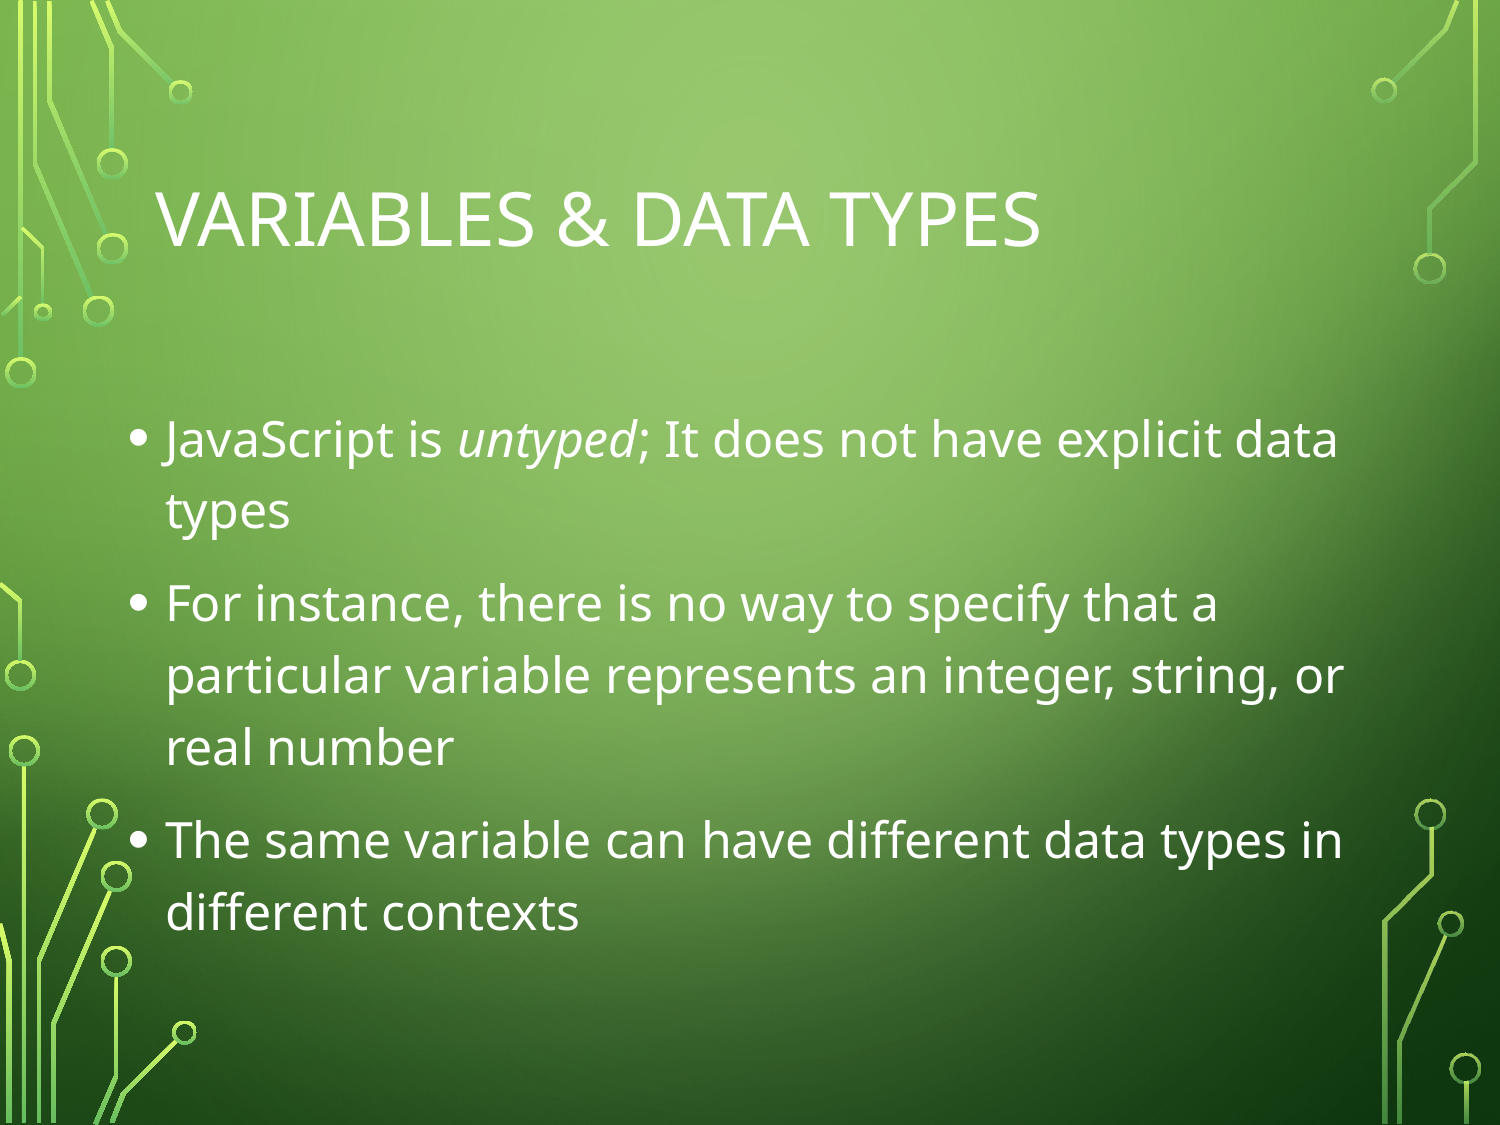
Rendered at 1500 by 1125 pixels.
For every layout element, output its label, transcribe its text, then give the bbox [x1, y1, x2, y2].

title Variables & Data Types [140, 101, 1360, 344]
list JavaScript is untyped; It does not have explicit data types For instance, there is no way to specify that a particular variable represents an integer, string, or real number The same variable can have different data types in different contexts [112, 387, 1388, 1063]
